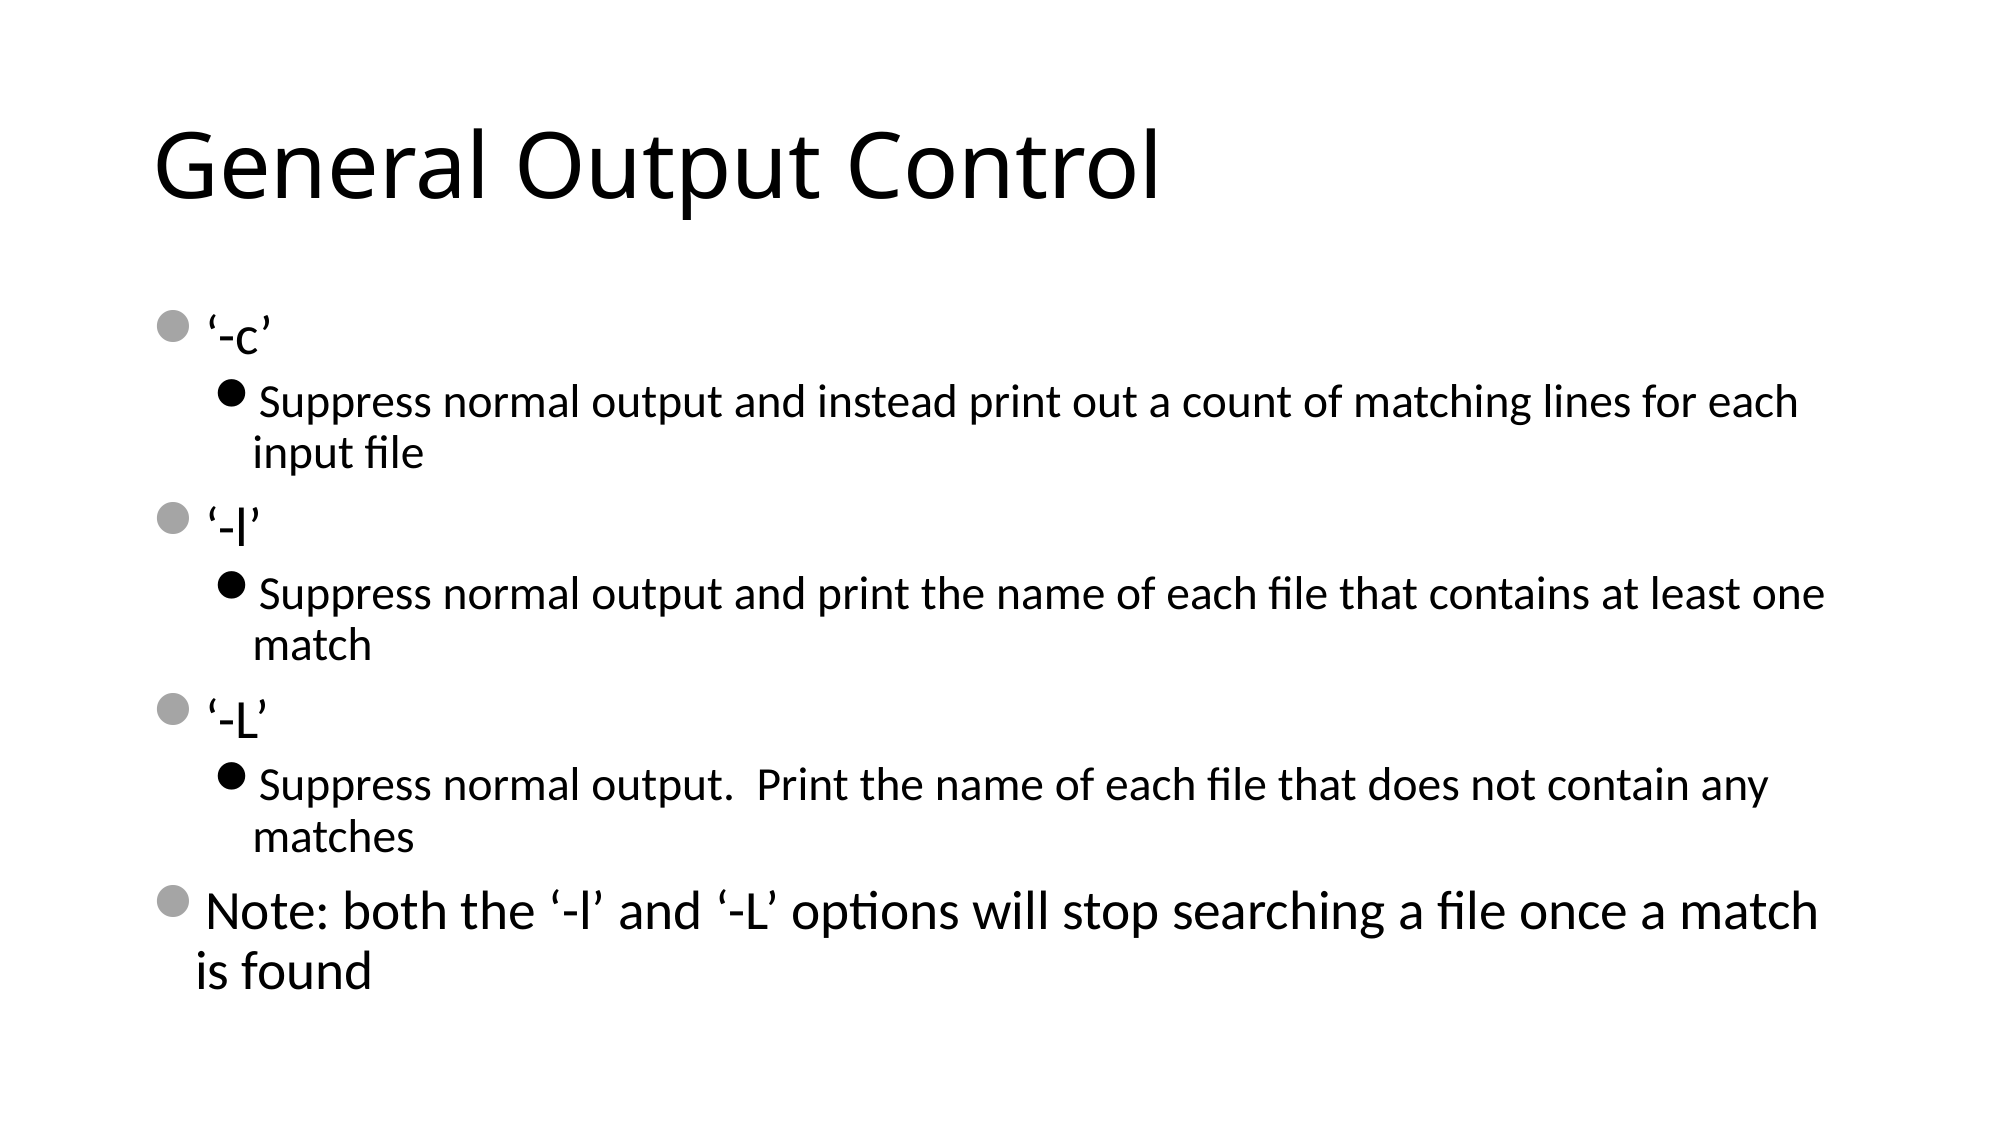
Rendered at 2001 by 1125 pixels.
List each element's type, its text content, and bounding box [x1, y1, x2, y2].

list ‘-c’ Suppress normal output and instead print out a count of matching lines for each input file ‘-l’ Suppress normal output and print the name of each file that contains at least one match ‘-L’ Suppress normal output. Print the name of each file that does not contain any matches Note: both the ‘-l’ and ‘-L’ options will stop searching a file once a match is found [137, 299, 1863, 1014]
title General Output Control [137, 59, 1863, 278]
